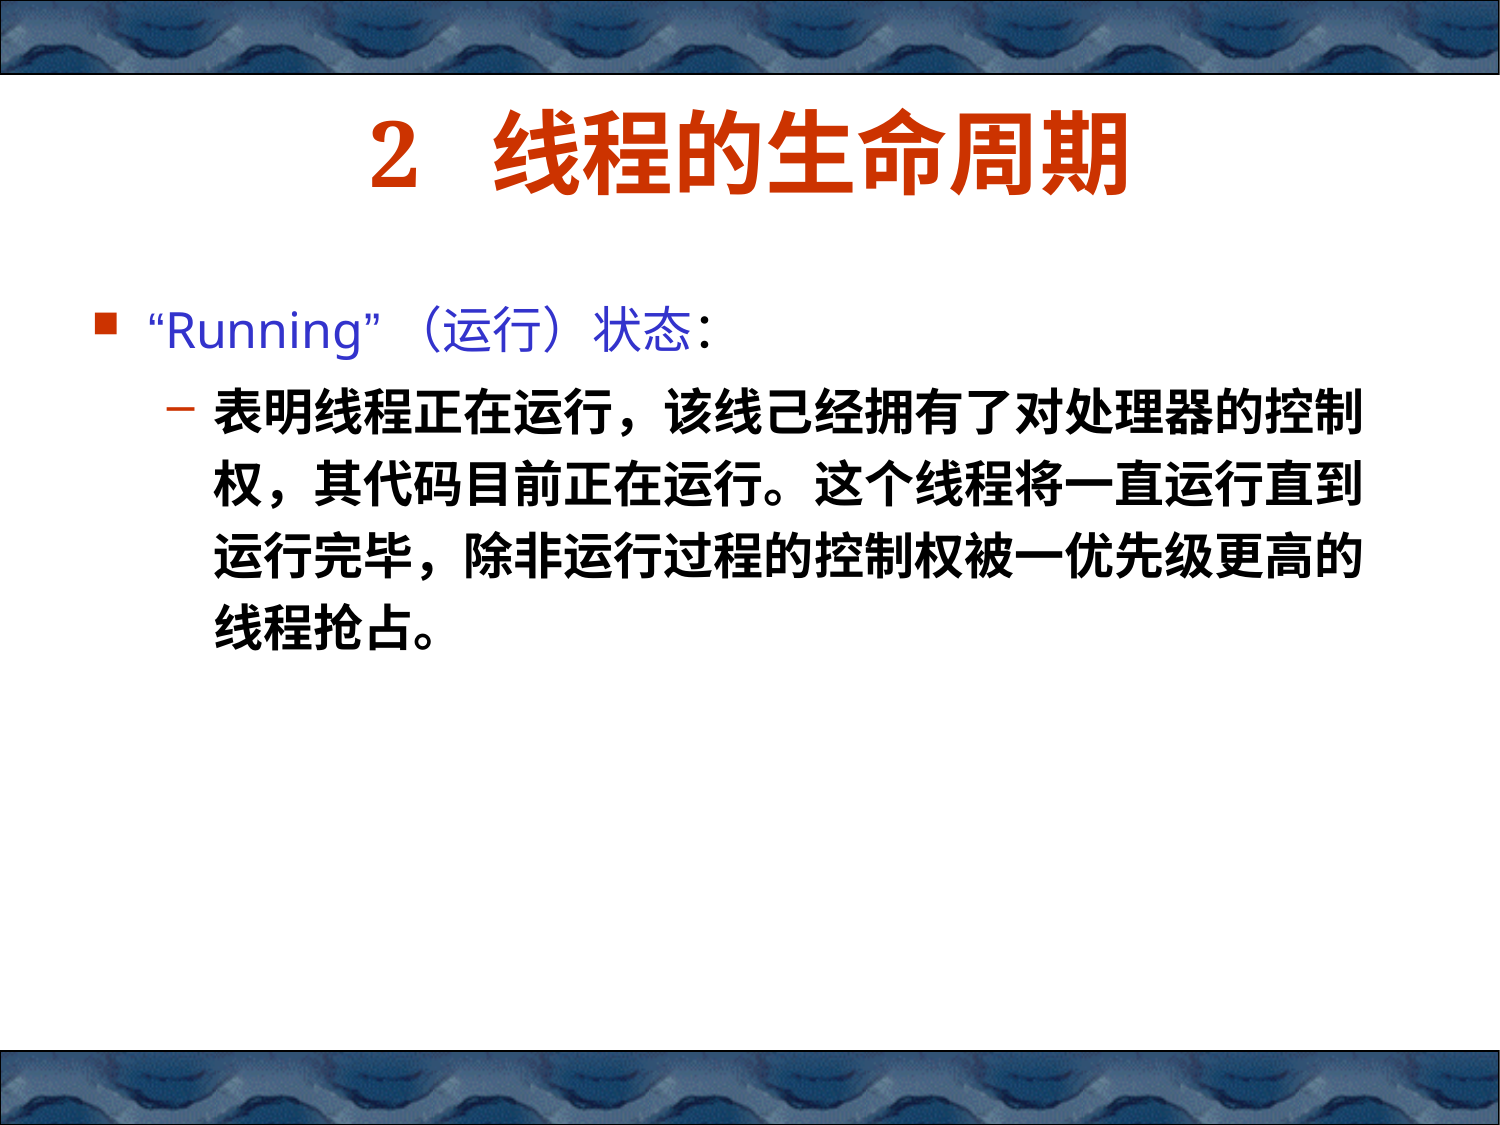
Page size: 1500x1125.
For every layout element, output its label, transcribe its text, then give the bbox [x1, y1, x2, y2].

picture [1, 1052, 1498, 1124]
picture [1, 1, 1498, 73]
title 2 线程的生命周期 [83, 90, 1418, 232]
list “Running”（运行）状态： 表明线程正在运行，该线己经拥有了对处理器的控制权，其代码目前正在运行。这个线程将一直运行直到运行完毕，除非运行过程的控制权被一优先级更高的线程抢占。 [76, 278, 1424, 1029]
